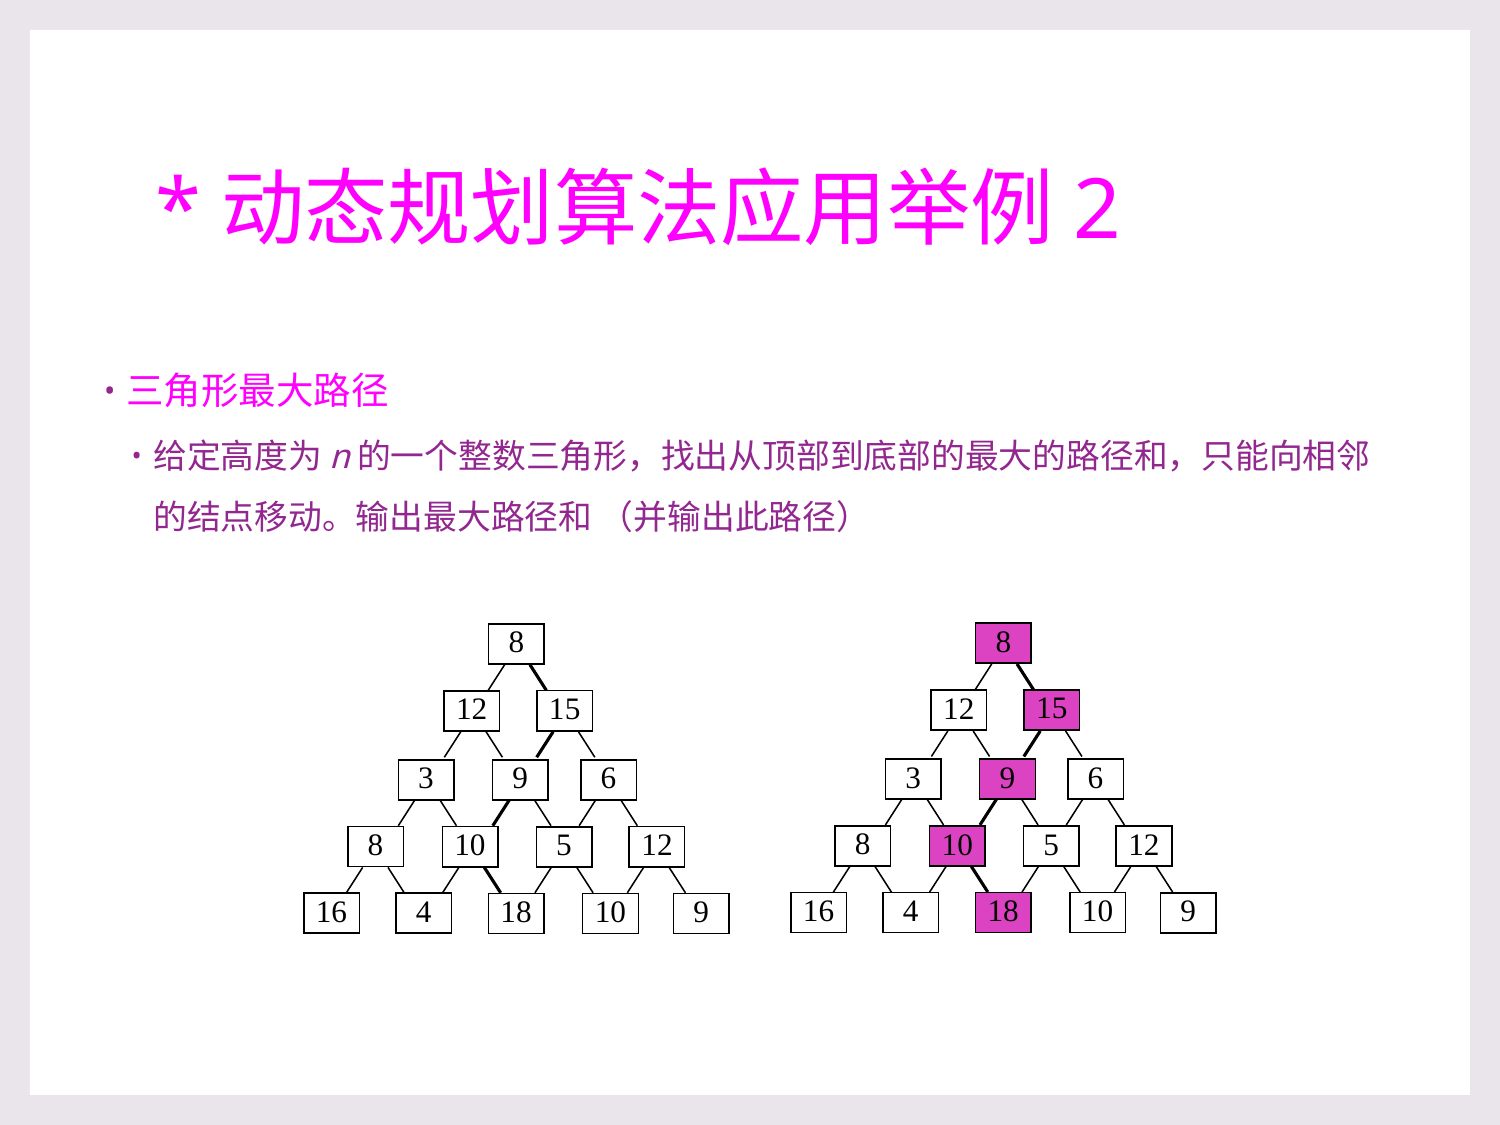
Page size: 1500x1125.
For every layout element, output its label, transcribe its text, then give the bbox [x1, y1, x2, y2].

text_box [303, 623, 730, 935]
list 三角形最大路径 给定高度为n的一个整数三角形，找出从顶部到底部的最大的路径和，只能向相邻的结点移动。输出最大路径和 （并输出此路径） [83, 337, 1417, 544]
title *动态规划算法应用举例2 [140, 99, 1356, 323]
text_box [790, 622, 1217, 934]
